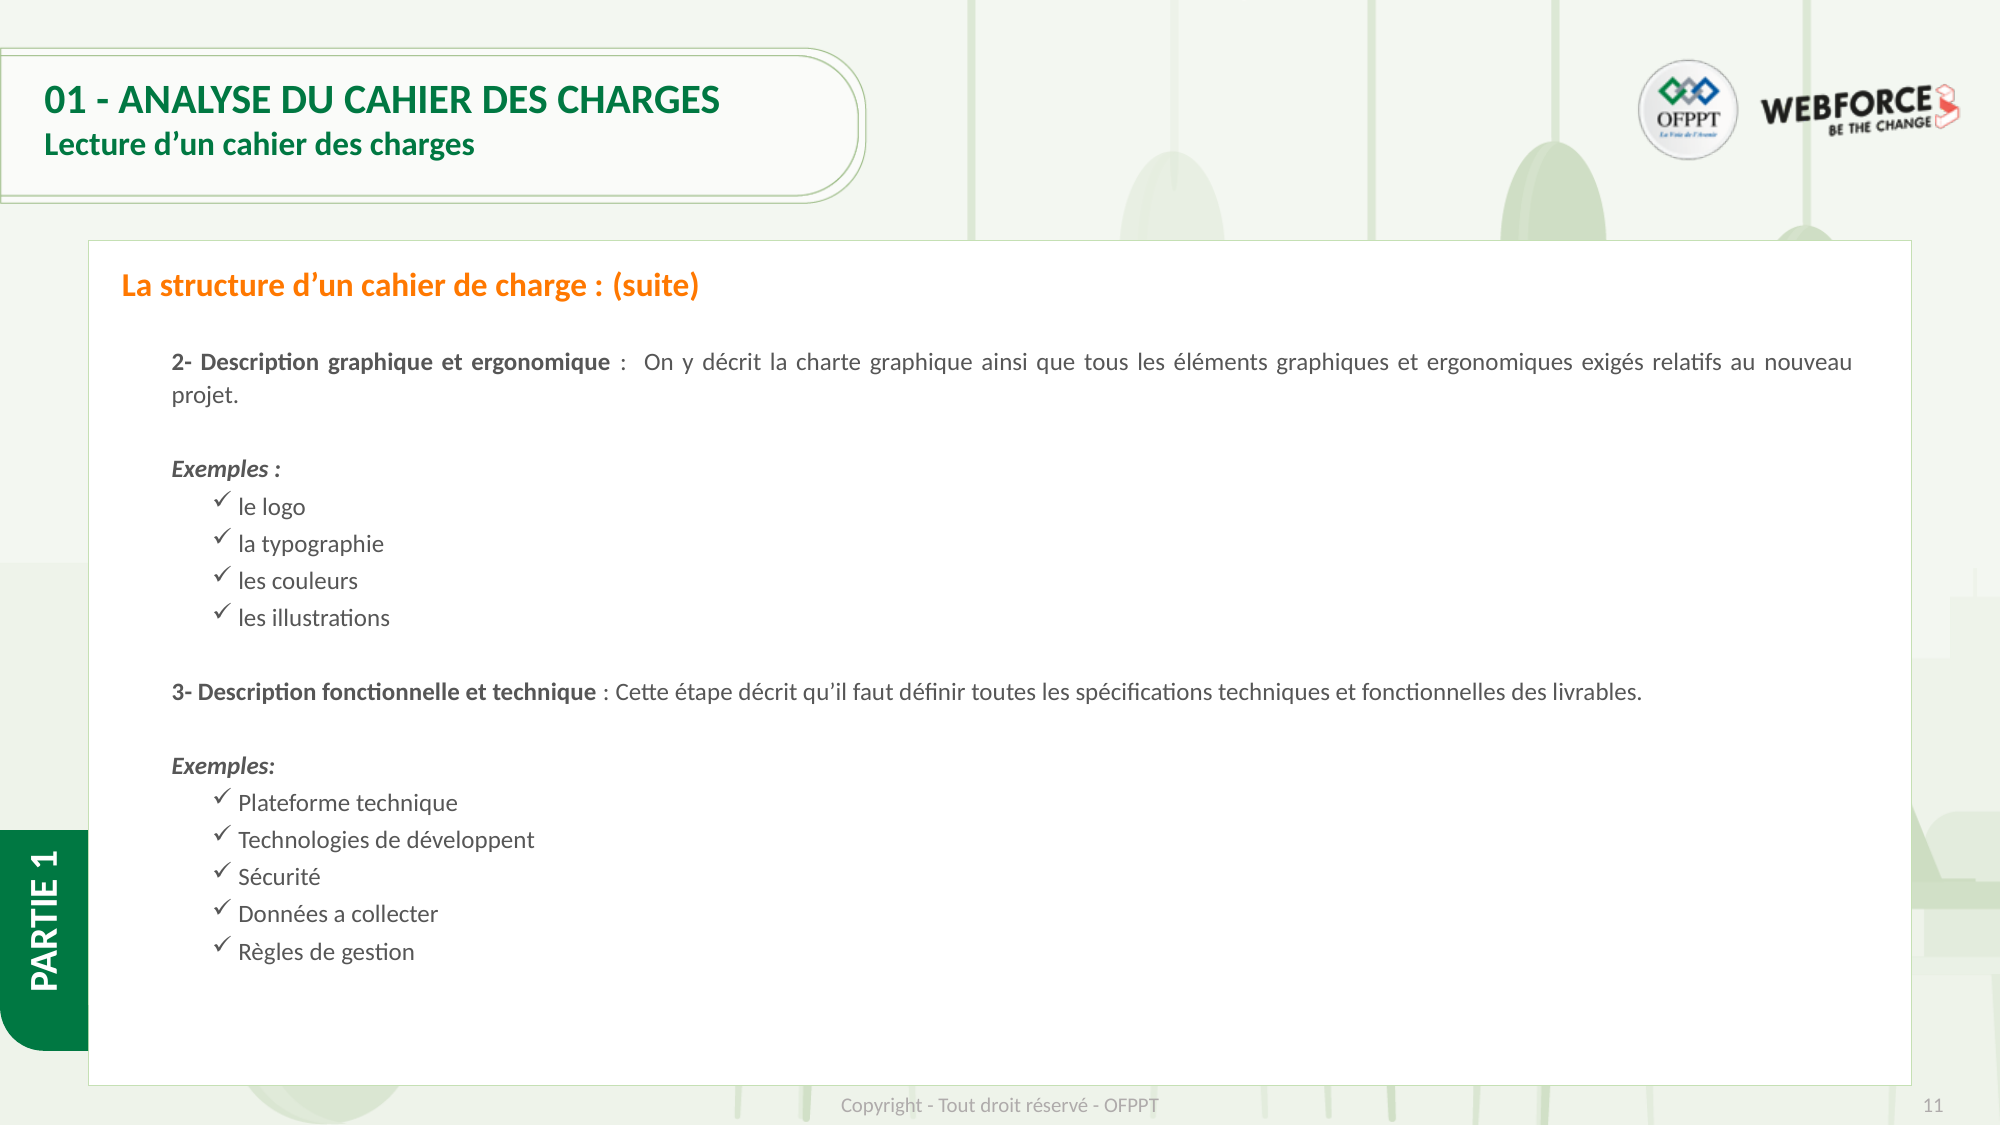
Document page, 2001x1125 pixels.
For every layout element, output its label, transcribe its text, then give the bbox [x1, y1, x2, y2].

picture [1634, 56, 1743, 164]
text_box 2- Description graphique et ergonomique : On y décrit la charte graphique ainsi que tous les éléments graphiques et ergonomiques exigés relatifs au nouveau projet. Exemples : le logo la typographie les couleurs les illustrations 3- Description fonctionnelle et technique : Cette étape décrit qu’il faut définir toutes les spécifications techniques et fonctionnelles des livrables. Exemples: Plateforme technique Technologies de développent Sécurité Données a collecter Règles de gestion [156, 334, 1871, 1044]
list La structure d’un cahier de charge : (suite) [107, 261, 1871, 315]
title 01 - ANALYSE DU CAHIER DES CHARGES [29, 65, 863, 119]
list Lecture d’un cahier des charges [29, 119, 863, 192]
picture [1754, 75, 1967, 145]
